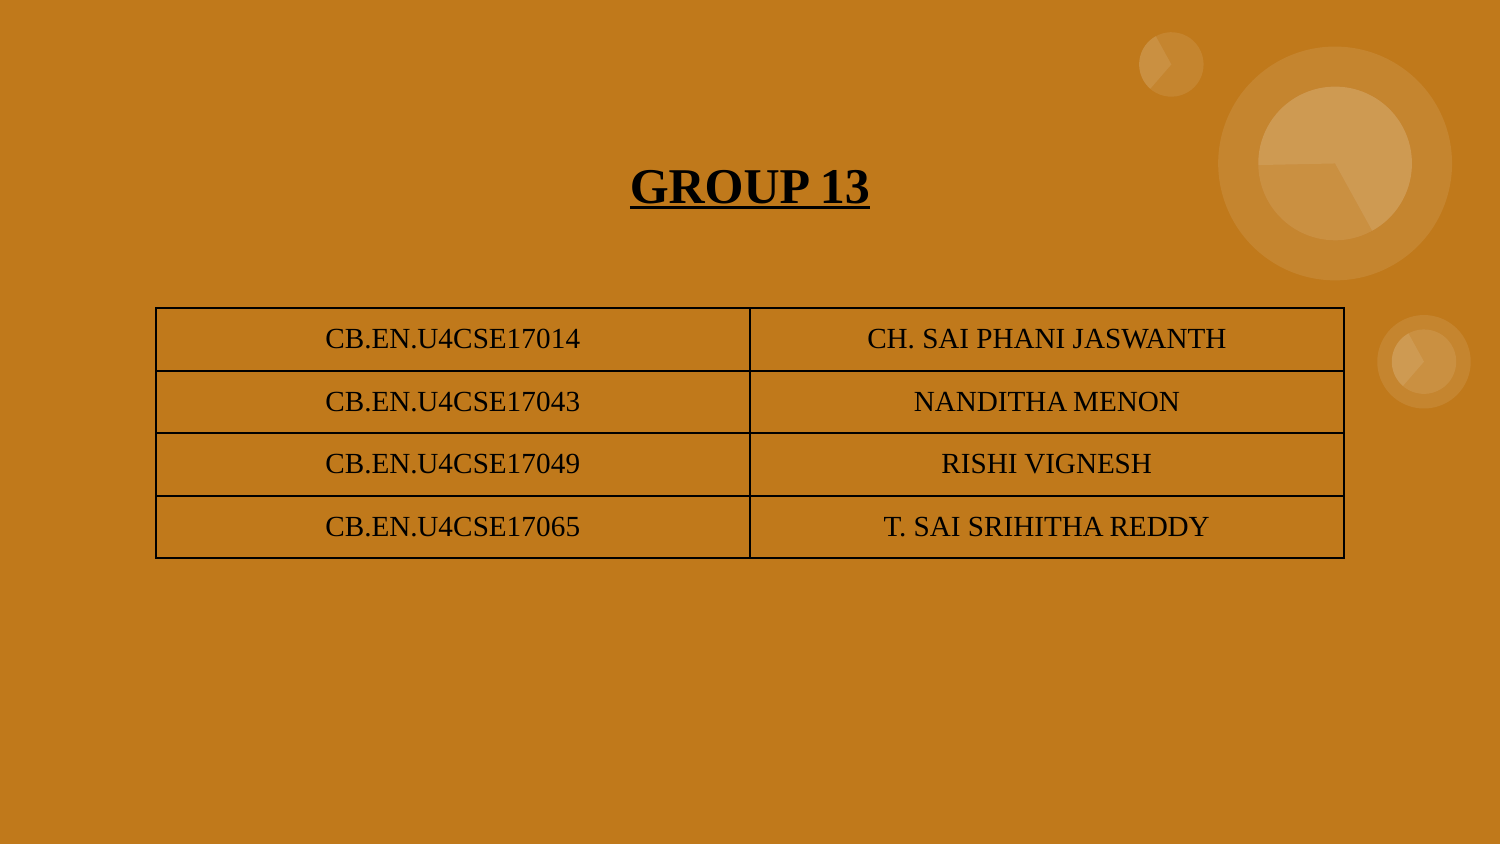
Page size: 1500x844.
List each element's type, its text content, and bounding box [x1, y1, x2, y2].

table_cell T. SAI SRIHITHA REDDY [751, 497, 1343, 557]
table_cell CB.EN.U4CSE17049 [157, 434, 749, 495]
table_cell CB.EN.U4CSE17043 [157, 372, 749, 432]
table_cell CB.EN.U4CSE17065 [157, 497, 749, 557]
table_cell NANDITHA MENON [751, 372, 1343, 432]
table_header CH. SAI PHANI JASWANTH [751, 309, 1343, 370]
title GROUP 13 [174, 123, 1326, 234]
table_header CB.EN.U4CSE17014 [157, 309, 749, 370]
table_cell RISHI VIGNESH [751, 434, 1343, 495]
